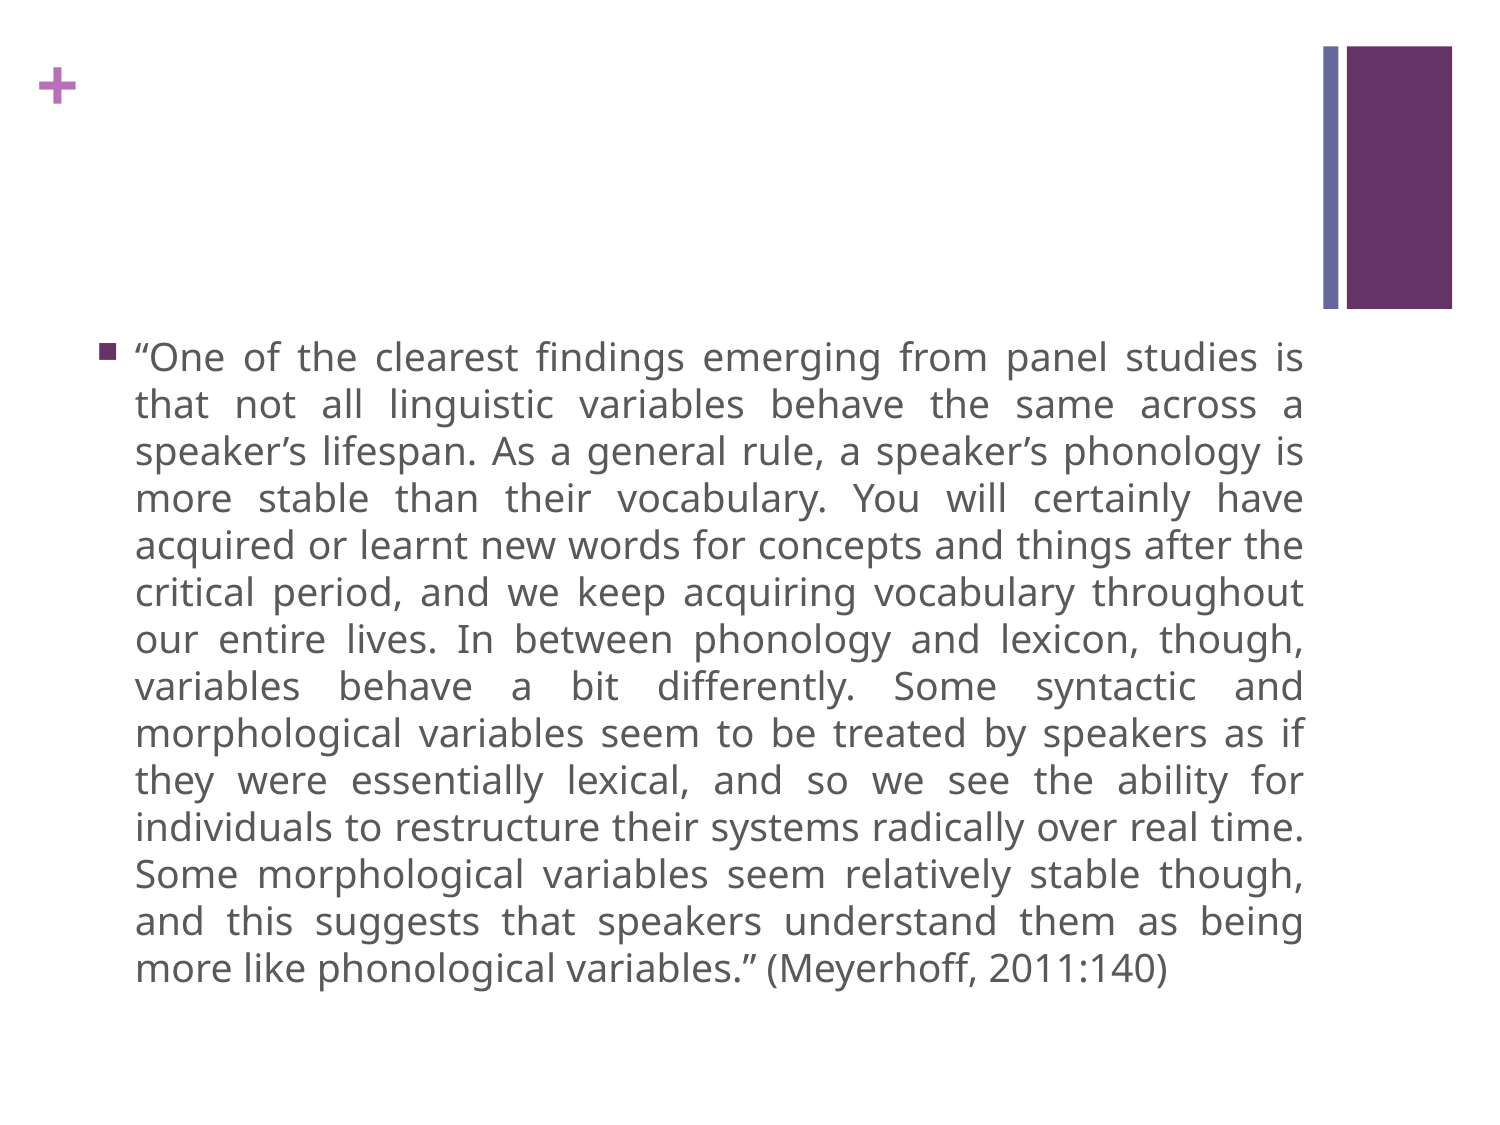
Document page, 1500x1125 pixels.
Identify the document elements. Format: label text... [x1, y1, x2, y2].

list “One of the clearest findings emerging from panel studies is that not all linguistic variables behave the same across a speaker’s lifespan. As a general rule, a speaker’s phonology is more stable than their vocabulary. You will certainly have acquired or learnt new words for concepts and things after the critical period, and we keep acquiring vocabulary throughout our entire lives. In between phonology and lexicon, though, variables behave a bit differently. Some syntactic and morphological variables seem to be treated by speakers as if they were essentially lexical, and so we see the ability for individuals to restructure their systems radically over real time. Some morphological variables seem relatively stable though, and this suggests that speakers understand them as being more like phonological variables.” (Meyerhoff, 2011:140) [81, 324, 1322, 1005]
